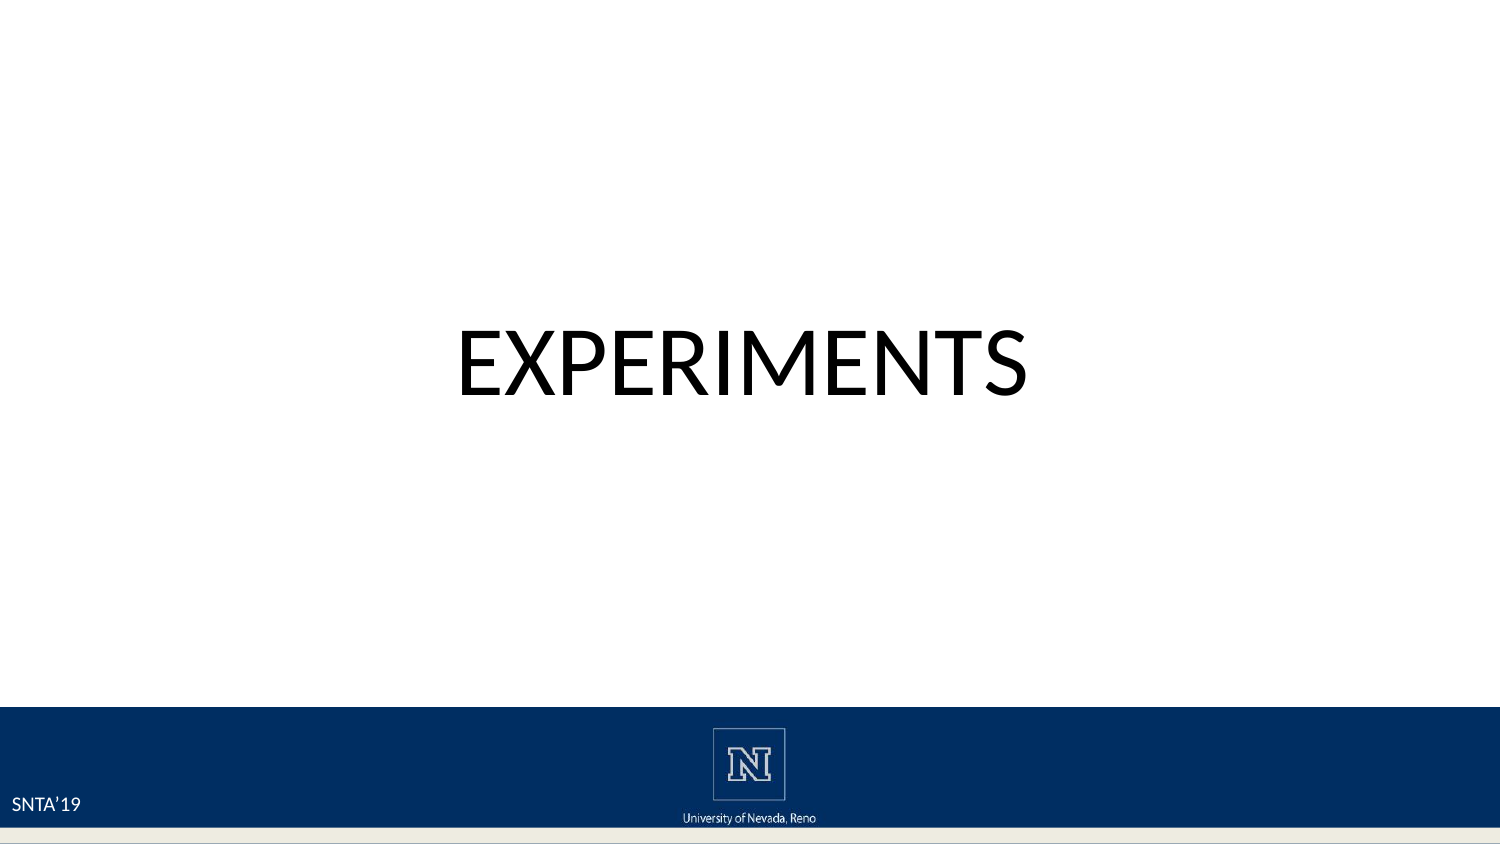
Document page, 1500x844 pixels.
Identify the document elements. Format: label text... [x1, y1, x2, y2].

title EXPERIMENTS [43, 236, 1442, 475]
picture [0, 707, 1500, 827]
